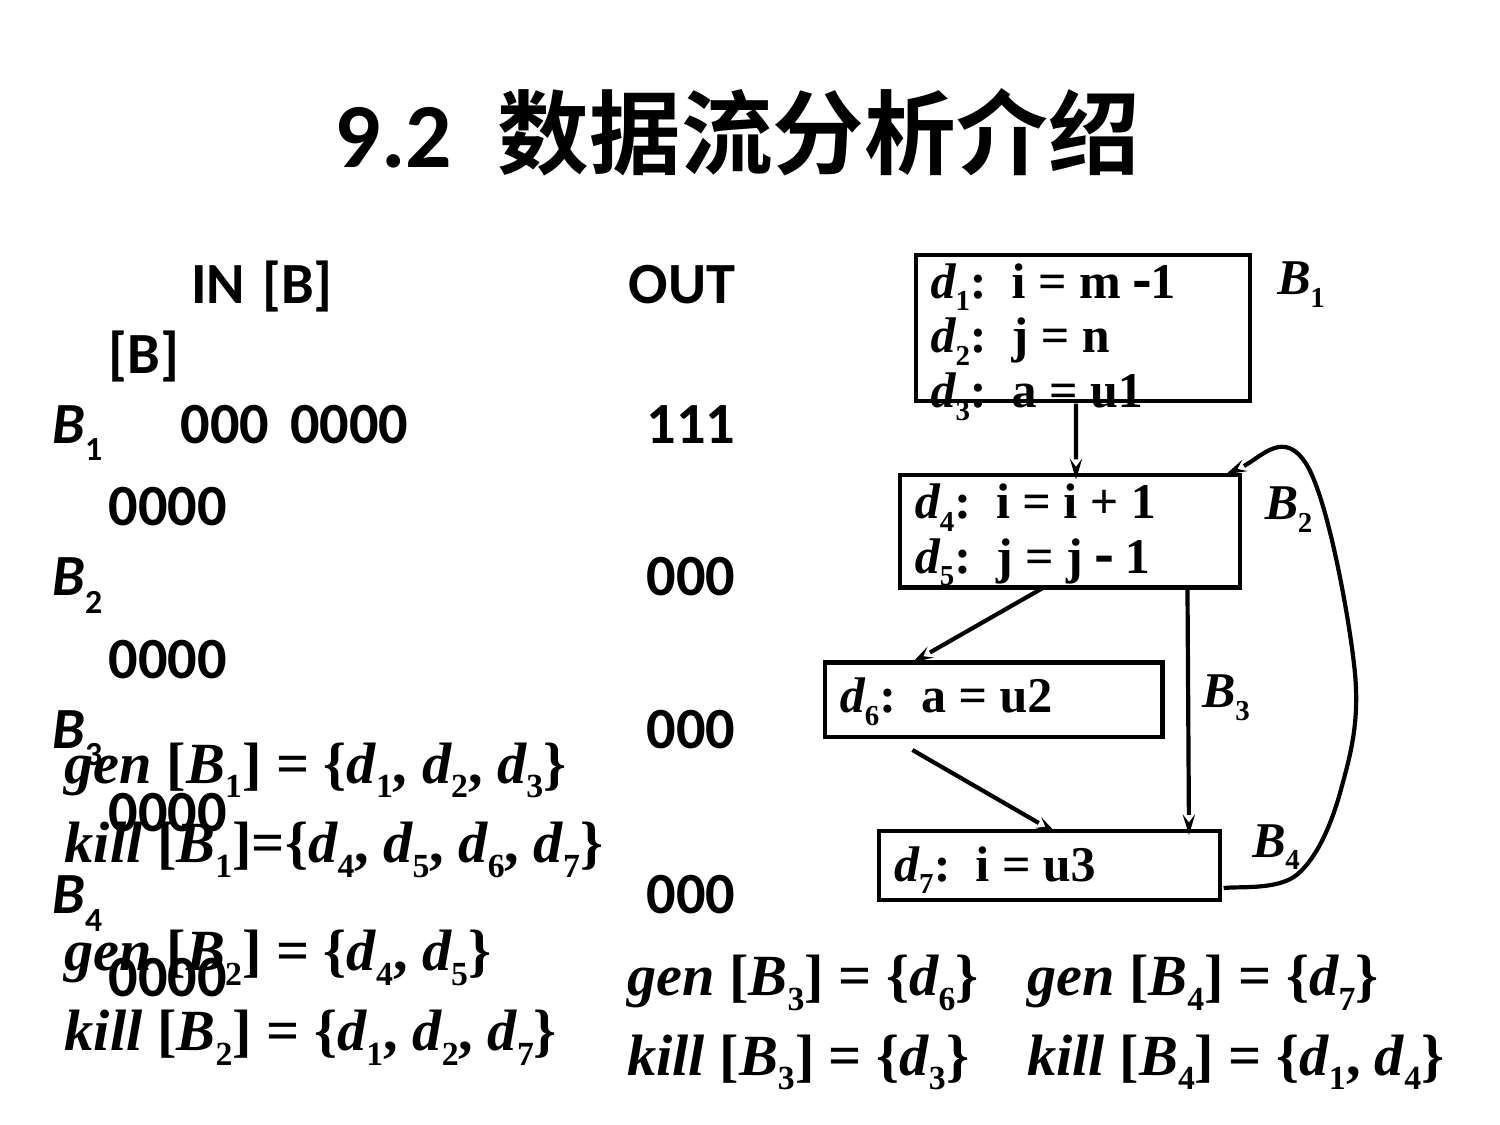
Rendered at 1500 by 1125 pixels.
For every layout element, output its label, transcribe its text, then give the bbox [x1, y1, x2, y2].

text_box gen [B3] = {d6} kill [B3] = {d3} [612, 937, 1000, 1069]
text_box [824, 237, 1366, 901]
text_box gen [B1] = {d1, d2, d3} kill [B1]={d4, d5, d6, d7} [49, 724, 638, 888]
list IN [B] OUT [B] B1 000 0000 111 0000 B2 000 0000 B3 000 0000 B4 000 0000 [37, 237, 750, 688]
text_box gen [B2] = {d4, d5} kill [B2] = {d1, d2, d7} [50, 912, 613, 1063]
title 9.2 数据流分析介绍 [62, 37, 1413, 225]
text_box gen [B4] = {d7} kill [B4] = {d1, d4} [1012, 937, 1500, 1088]
